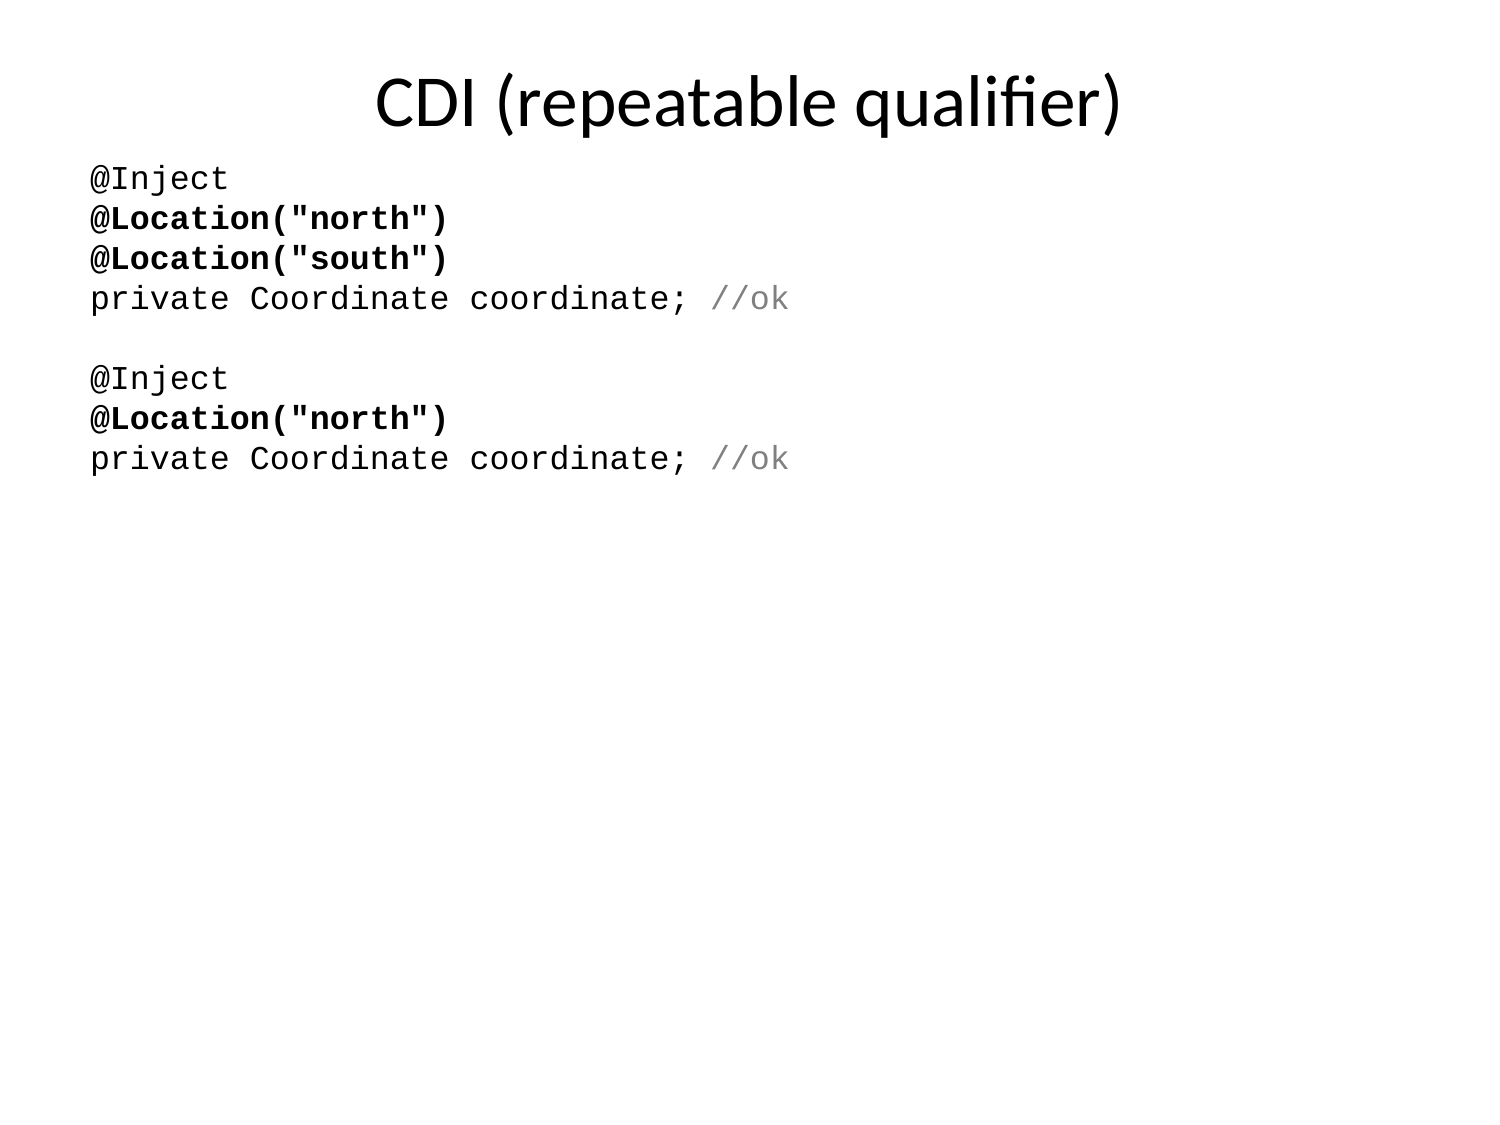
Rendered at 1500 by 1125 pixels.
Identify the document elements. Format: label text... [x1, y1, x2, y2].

list @Inject @Location("north") @Location("south") private Coordinate coordinate; //ok @Inject @Location("north") private Coordinate coordinate; //ok [75, 149, 1425, 1024]
title CDI (repeatable qualifier) [75, 45, 1425, 149]
